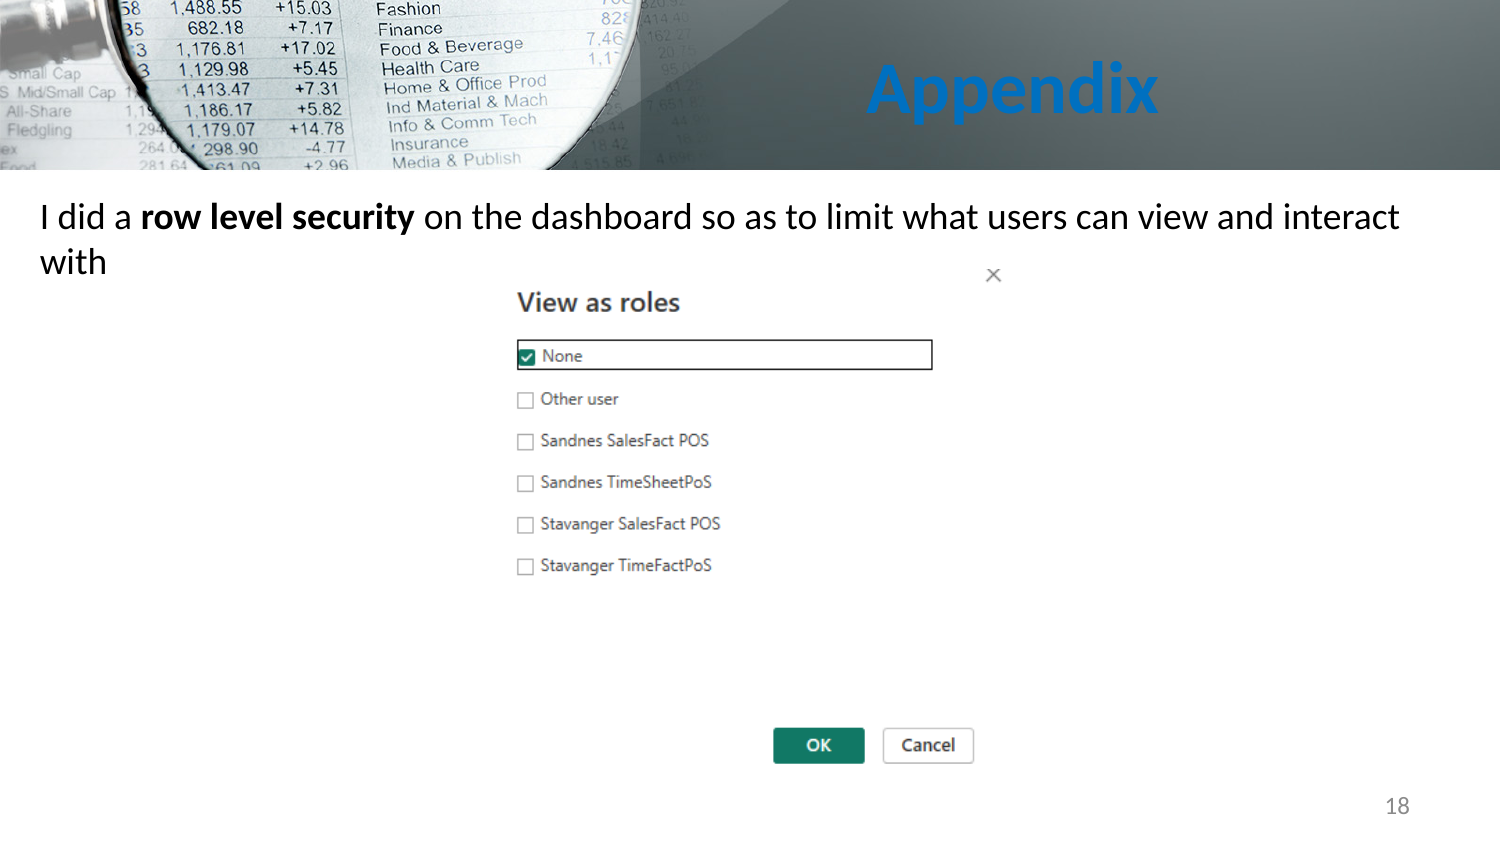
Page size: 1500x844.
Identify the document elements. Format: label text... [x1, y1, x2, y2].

picture [0, 0, 1500, 844]
title Appendix [593, 31, 1433, 136]
text_box I did a row level security on the dashboard so as to limit what users can view and interact with [25, 184, 1457, 290]
slide_number 18 [1074, 782, 1425, 827]
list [490, 269, 1009, 783]
